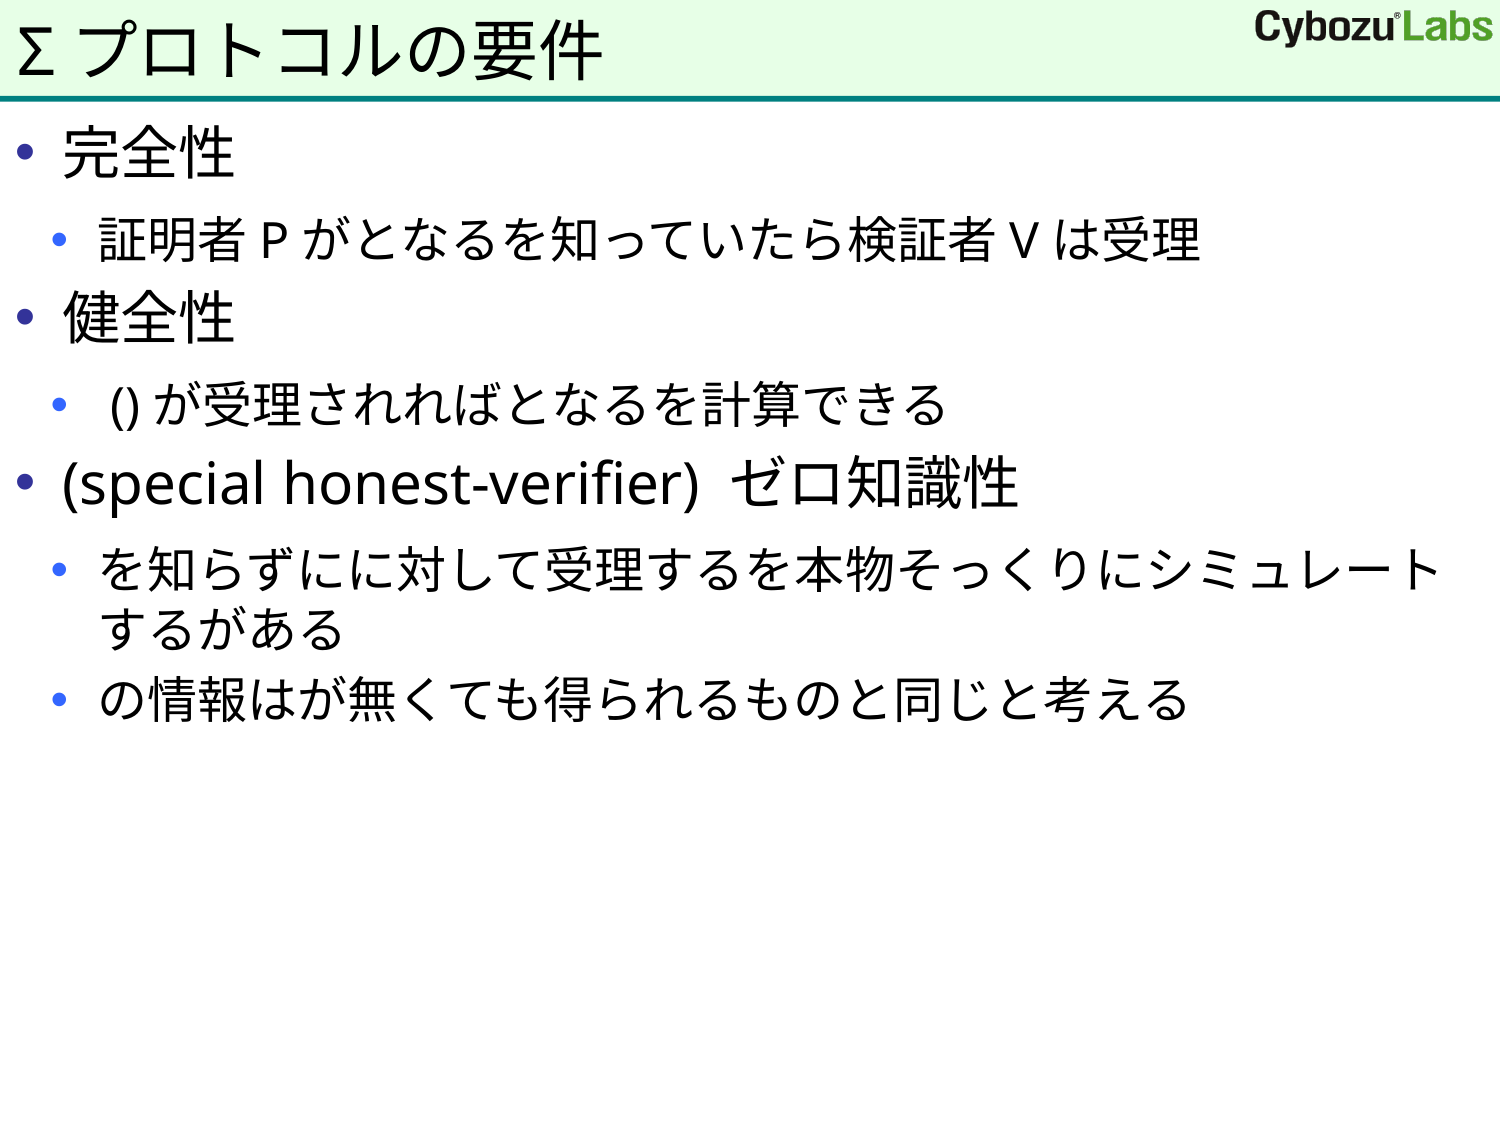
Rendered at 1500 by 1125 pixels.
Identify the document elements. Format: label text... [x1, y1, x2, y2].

title Σプロトコルの要件 [2, 1, 1500, 90]
